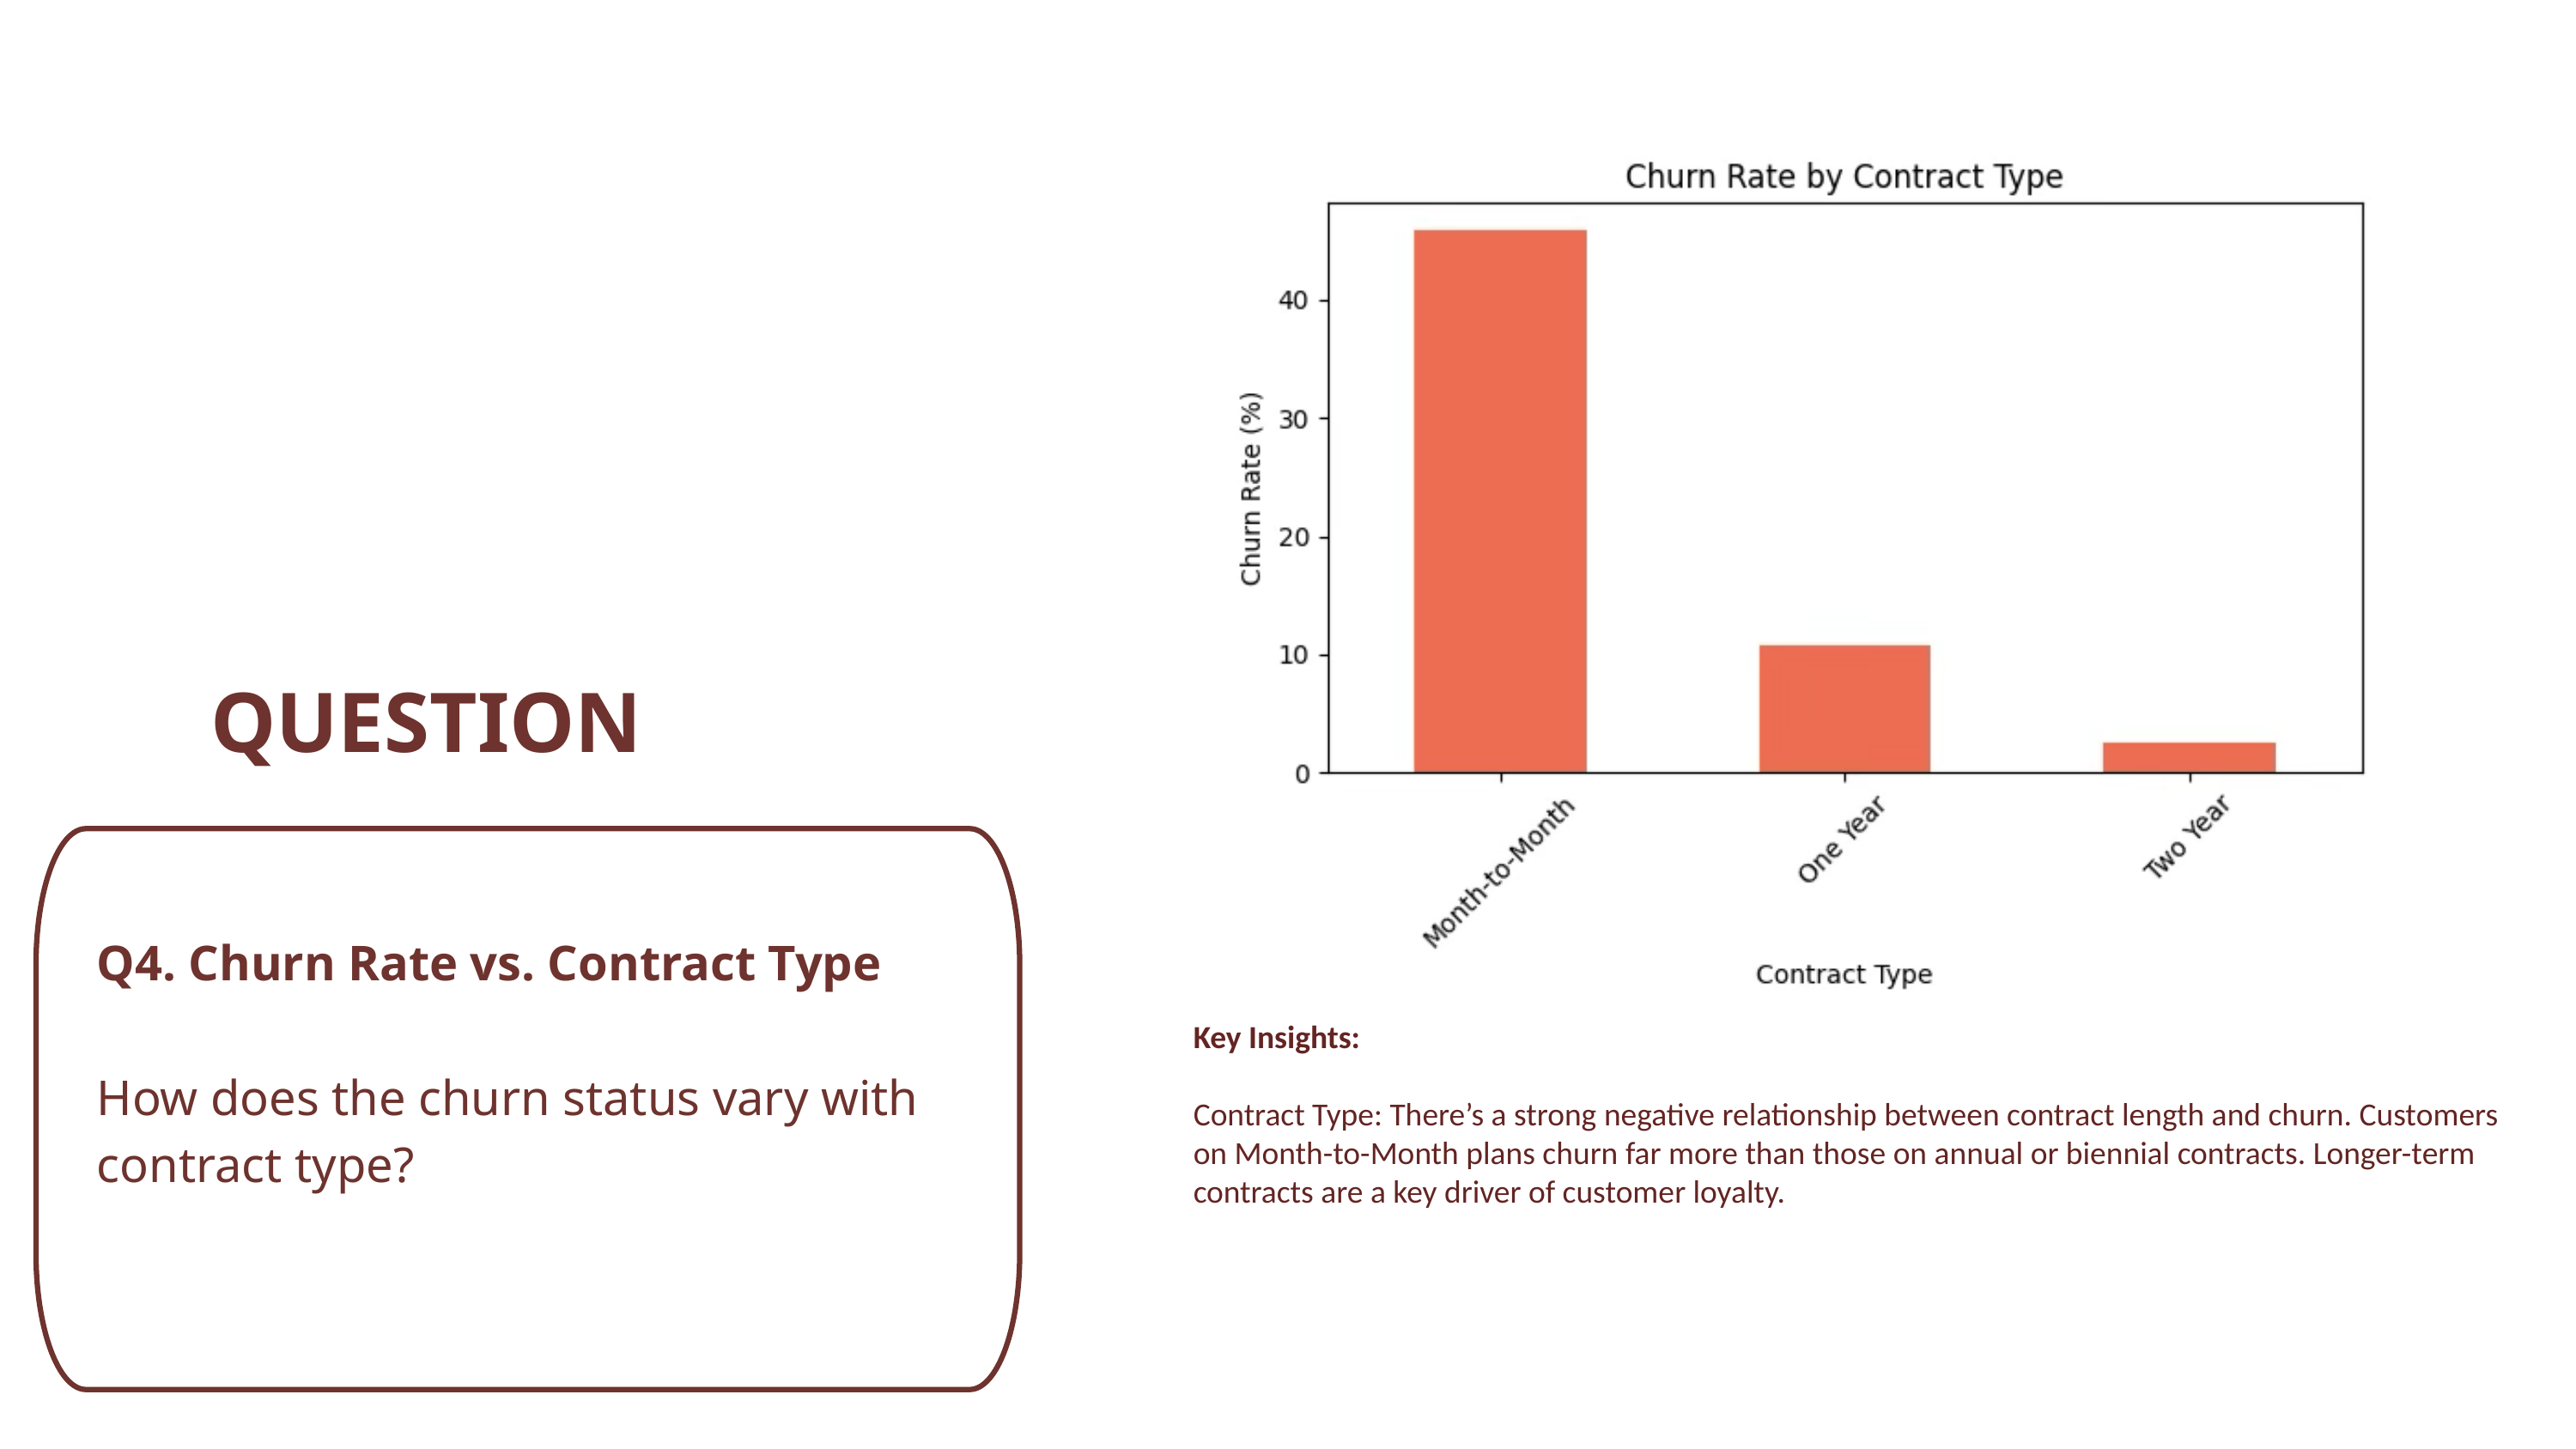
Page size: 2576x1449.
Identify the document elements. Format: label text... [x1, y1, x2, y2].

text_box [35, 828, 1020, 1390]
text_box QUESTION [210, 696, 846, 769]
picture [1223, 143, 2382, 1008]
text_box Key Insights: Contract Type: There’s a strong negative relationship between contract length and churn. Customers on Month-to-Month plans churn far more than those on annual or biennial contracts. Longer-term contracts are a key driver of customer loyalty. [1181, 1010, 2541, 1255]
